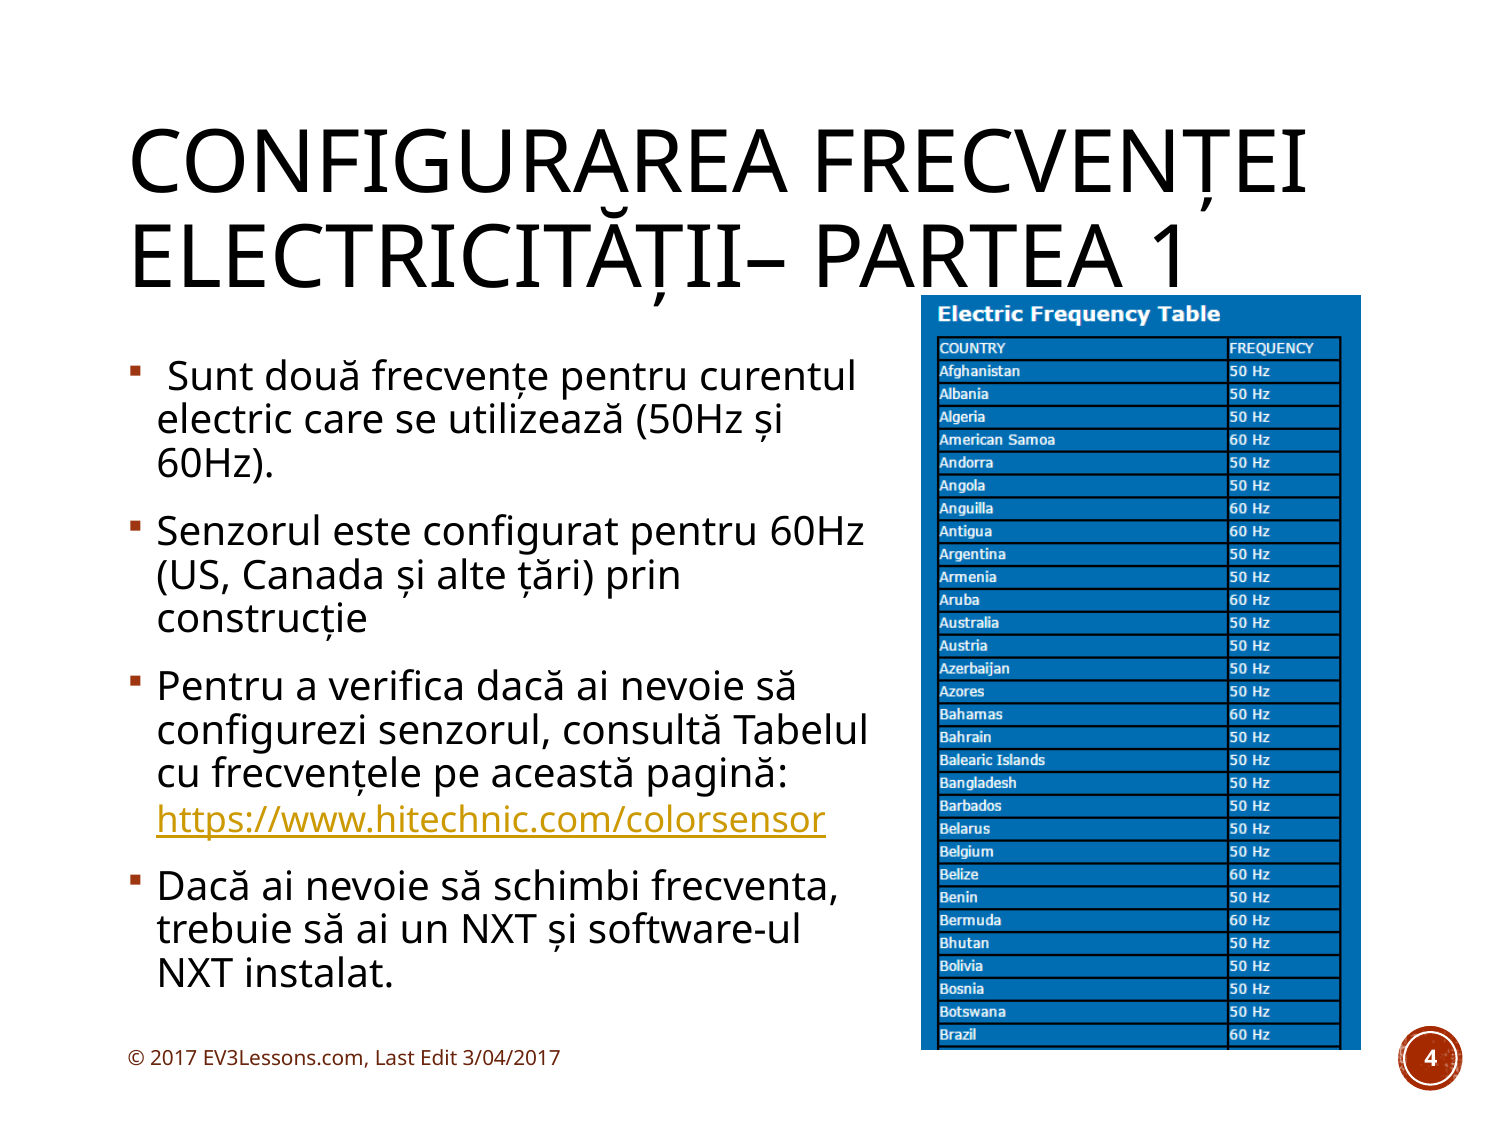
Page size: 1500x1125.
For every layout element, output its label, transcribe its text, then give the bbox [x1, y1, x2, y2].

list Sunt două frecvențe pentru curentul electric care se utilizează (50Hz și 60Hz). Senzorul este configurat pentru 60Hz (US, Canada și alte țări) prin construcție Pentru a verifica dacă ai nevoie să configurezi senzorul, consultă Tabelul cu frecvențele pe această pagină: https://www.hitechnic.com/colorsensor Dacă ai nevoie să schimbi frecventa, trebuie să ai un NXT și software-ul NXT instalat. [112, 348, 891, 1013]
slide_number 4 [1391, 1028, 1471, 1089]
title Configurarea frecvenței electricității– Partea 1 [112, 79, 1388, 344]
footer © 2017 EV3Lessons.com, Last Edit 3/04/2017 [112, 1028, 891, 1089]
picture [921, 295, 1361, 1050]
